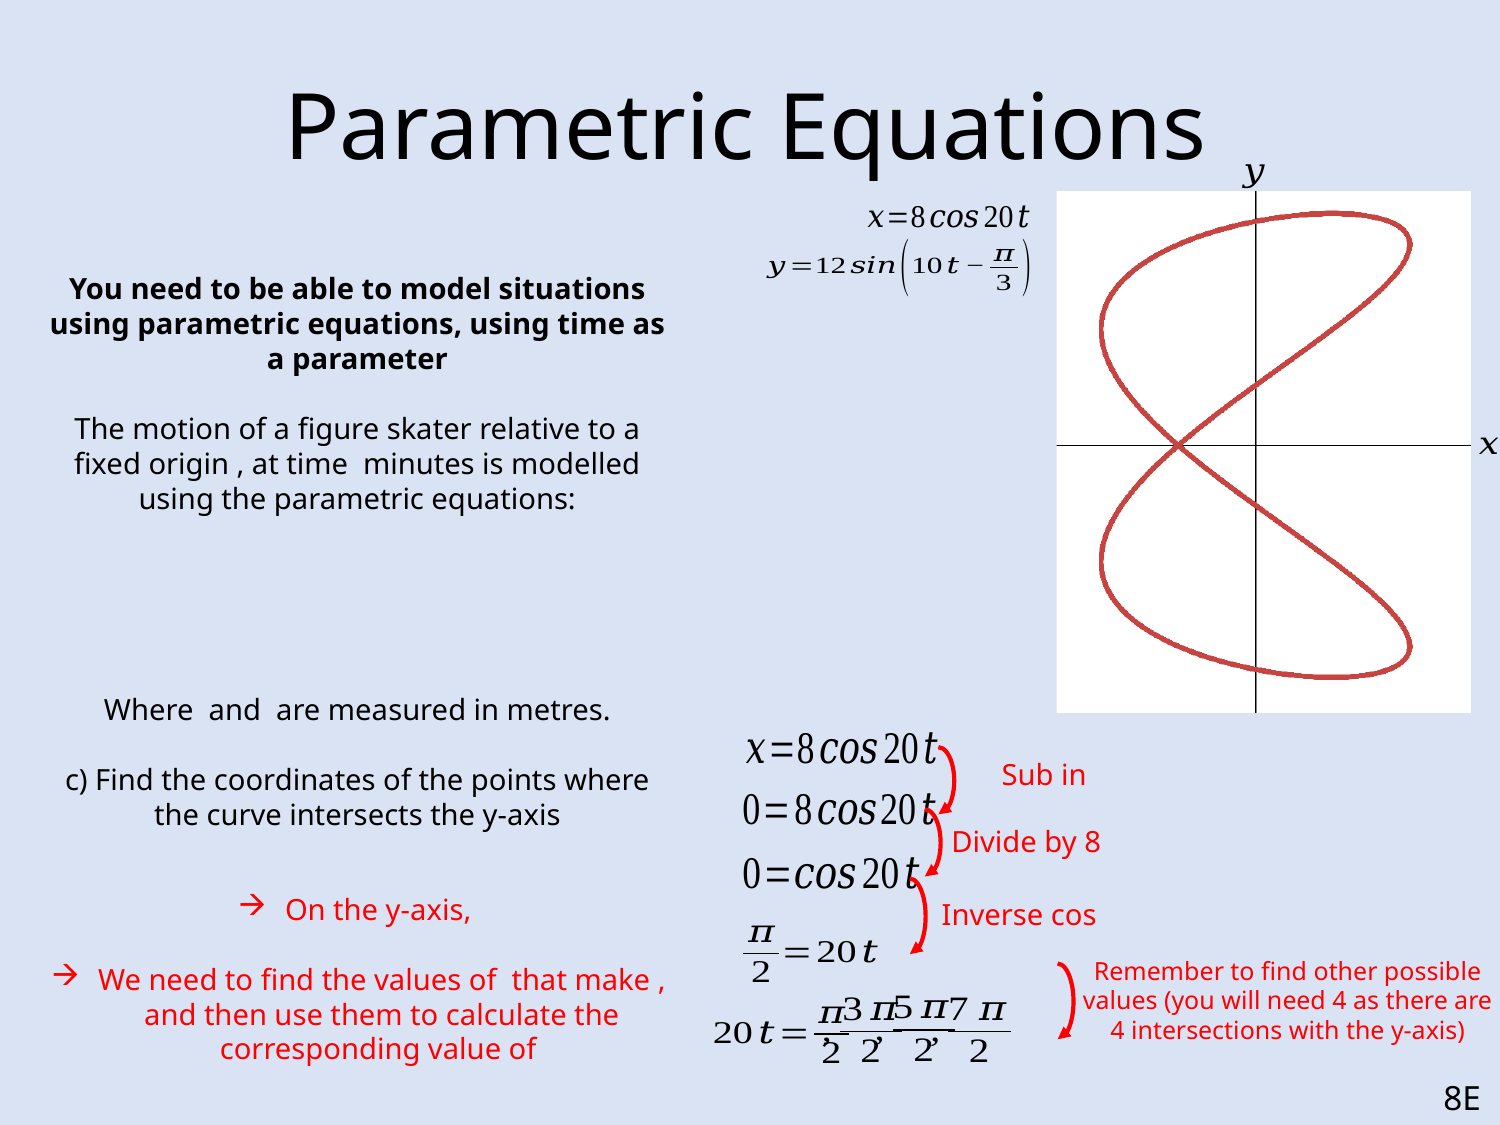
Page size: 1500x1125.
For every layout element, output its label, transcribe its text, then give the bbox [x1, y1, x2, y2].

text_box [1057, 963, 1064, 1040]
text_box [924, 866, 939, 877]
text_box Remember to find other possible values (you will need 4 as there are 4 intersections with the y-axis) [1064, 947, 1500, 1053]
text_box [924, 808, 935, 816]
text_box Divide by 8 [919, 816, 1133, 866]
text_box [938, 746, 955, 815]
picture [1056, 191, 1471, 713]
title Parametric Equations [98, 21, 1393, 239]
text_box [909, 877, 924, 955]
text_box Inverse cos [912, 888, 1126, 939]
text_box 8E [1428, 1069, 1500, 1125]
